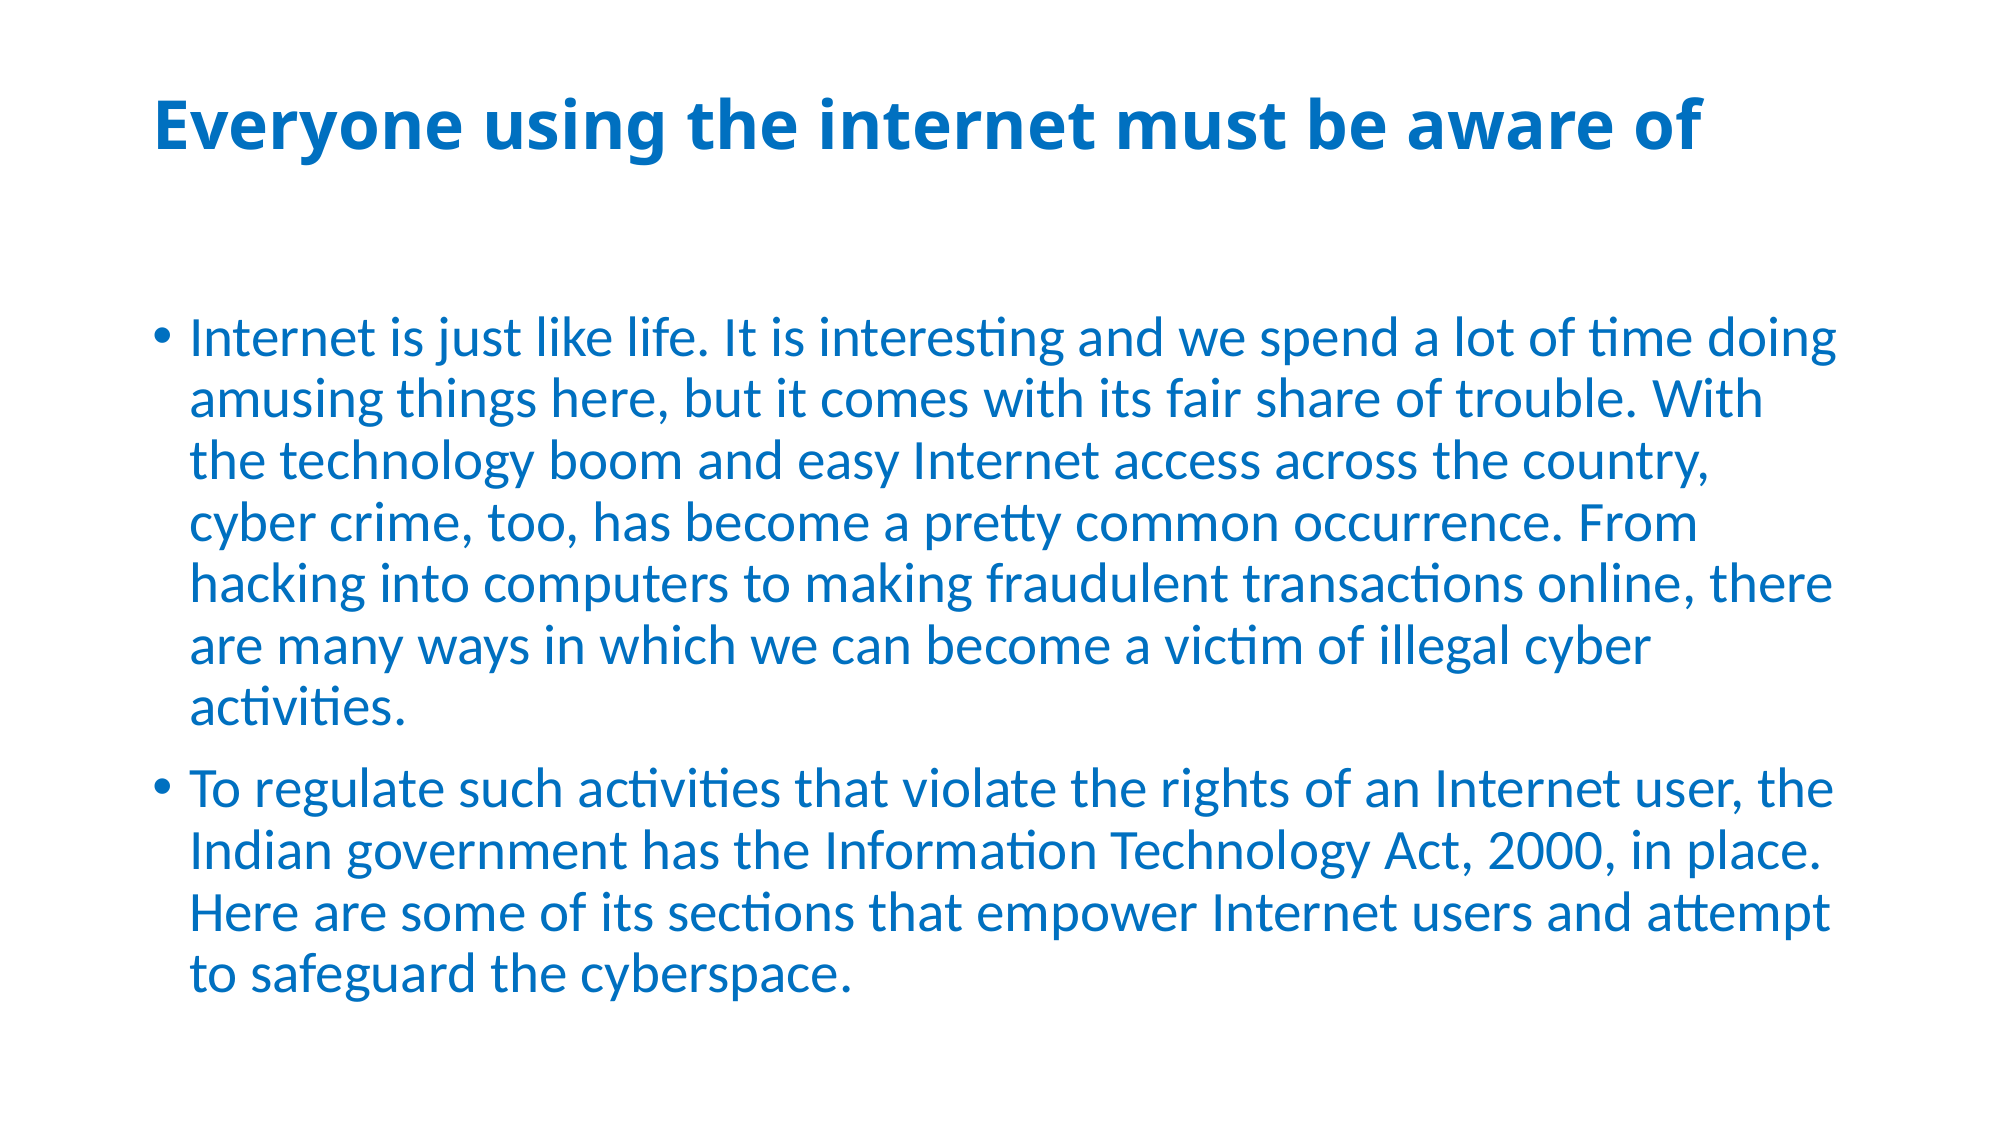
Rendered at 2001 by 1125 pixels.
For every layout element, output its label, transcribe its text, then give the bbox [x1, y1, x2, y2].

list Internet is just like life. It is interesting and we spend a lot of time doing amusing things here, but it comes with its fair share of trouble. With the technology boom and easy Internet access across the country, cyber crime, too, has become a pretty common occurrence. From hacking into computers to making fraudulent transactions online, there are many ways in which we can become a victim of illegal cyber activities. To regulate such activities that violate the rights of an Internet user, the Indian government has the Information Technology Act, 2000, in place. Here are some of its sections that empower Internet users and attempt to safeguard the cyberspace. [137, 299, 1863, 1014]
title Everyone using the internet must be aware of [137, 59, 1863, 278]
